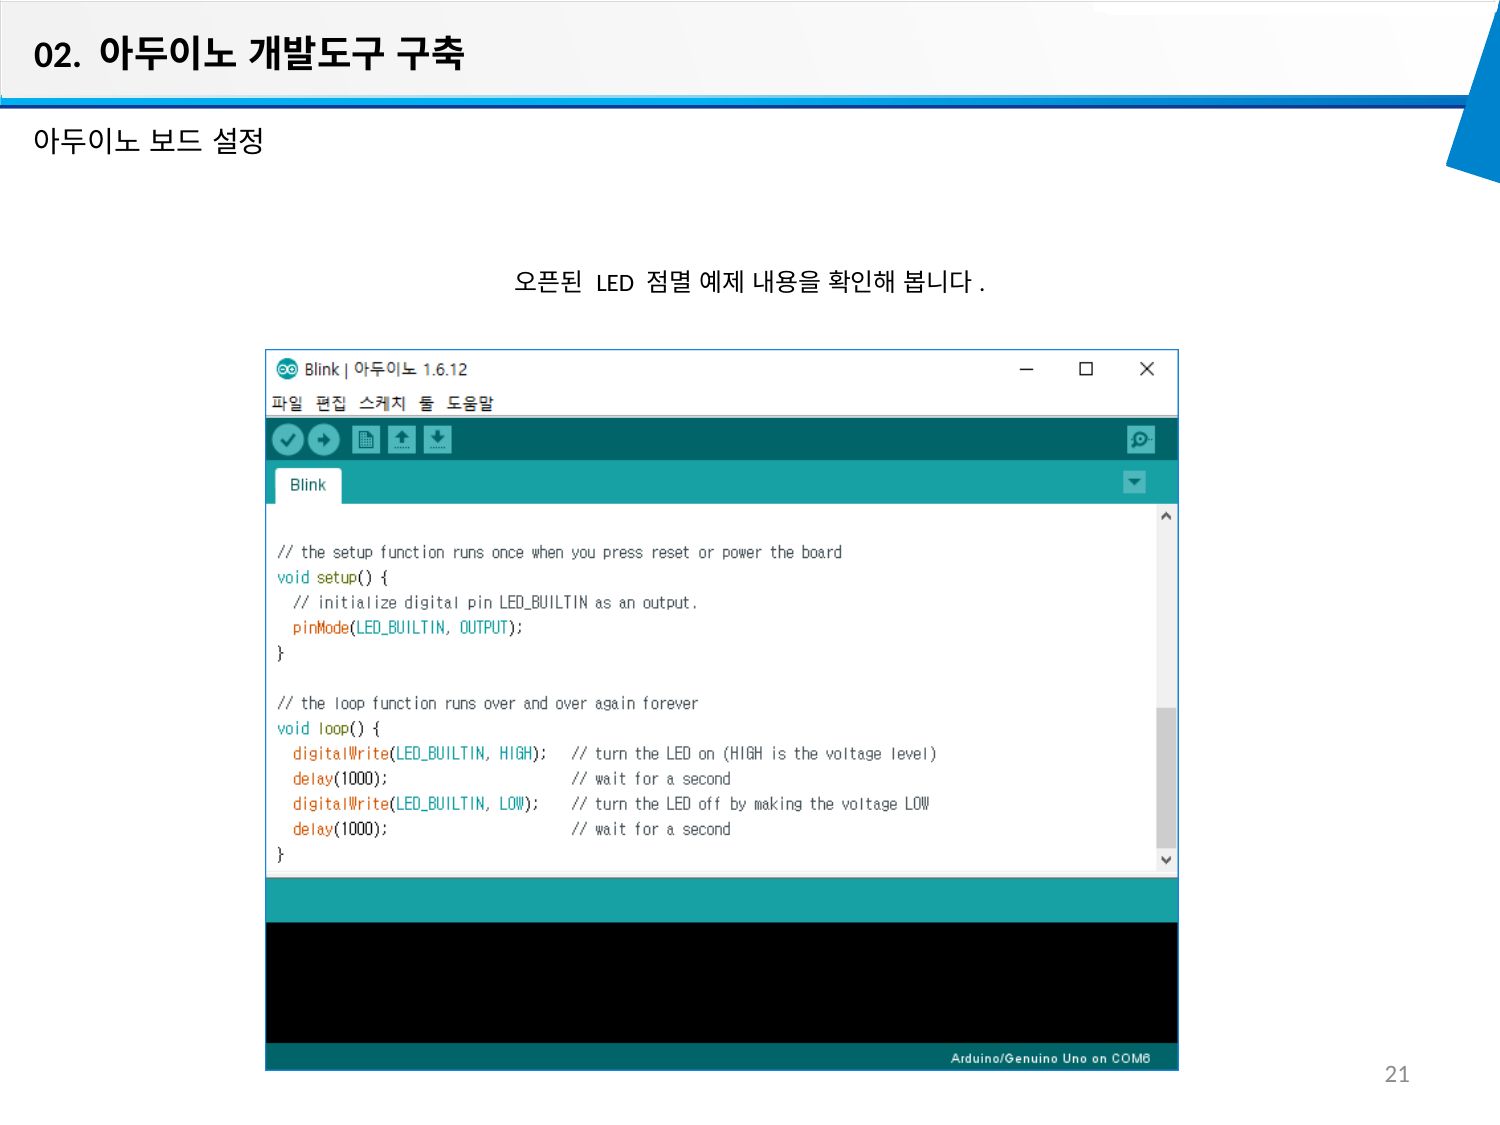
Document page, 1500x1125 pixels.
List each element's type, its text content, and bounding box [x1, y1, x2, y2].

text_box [1446, 1, 1500, 184]
picture [265, 349, 1179, 1068]
slide_number 21 [1074, 1042, 1425, 1103]
text_box 오픈된 LED 점멸 예제 내용을 확인해 봅니다. [74, 262, 1425, 1005]
text_box 아두이노 보드 설정 [33, 123, 1426, 159]
text_box 02. 아두이노 개발도구 구축 [19, 22, 481, 83]
